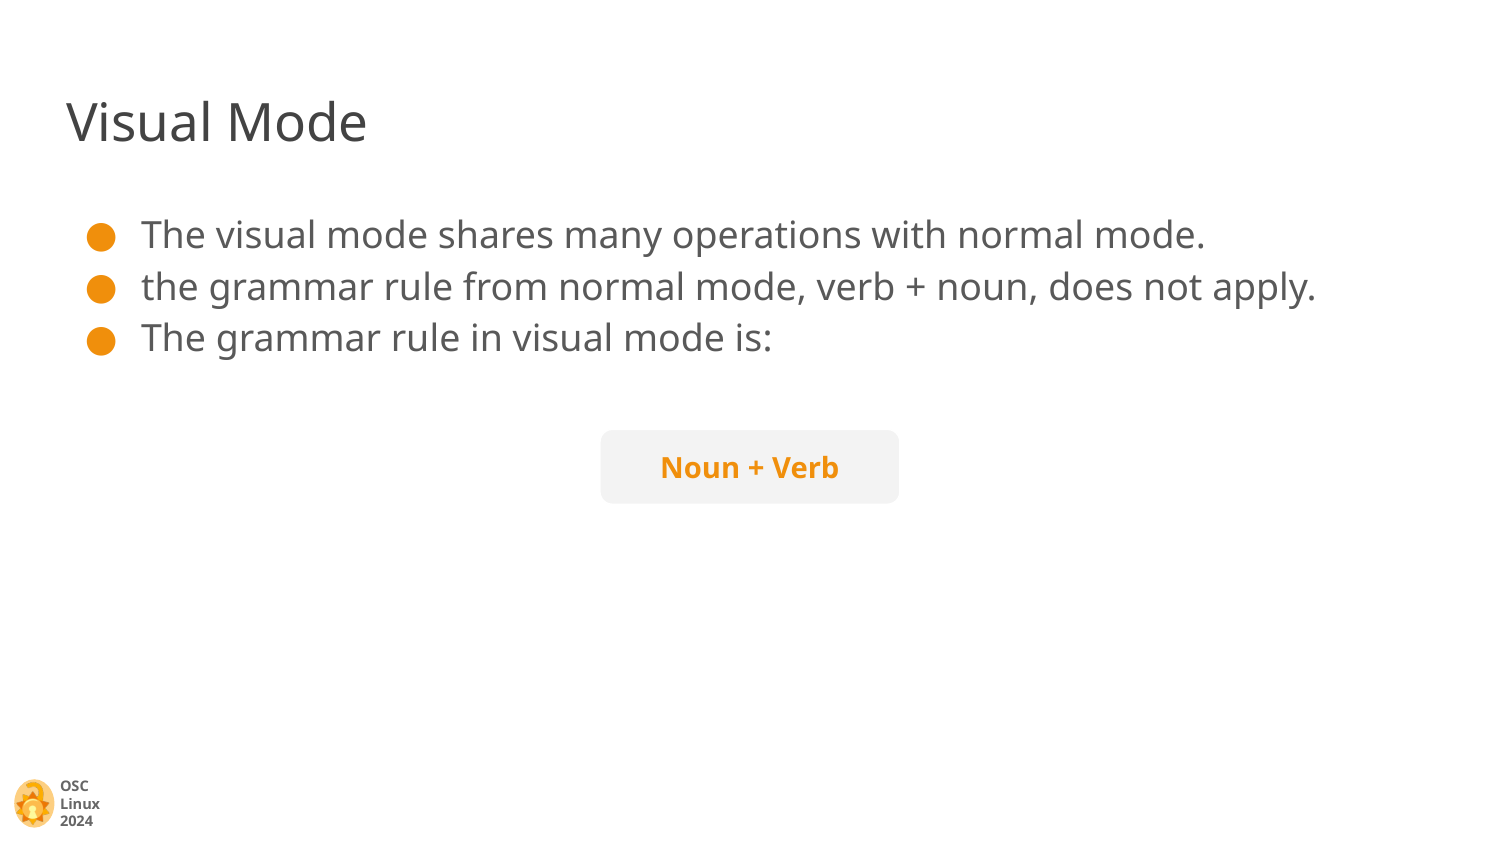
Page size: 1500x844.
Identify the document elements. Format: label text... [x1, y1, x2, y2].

list The visual mode shares many operations with normal mode. the grammar rule from normal mode, verb + noun, does not apply. The grammar rule in visual mode is: [51, 189, 1449, 422]
picture [15, 780, 54, 827]
text_box Noun + Verb [599, 429, 900, 505]
title Visual Mode [51, 72, 1449, 167]
